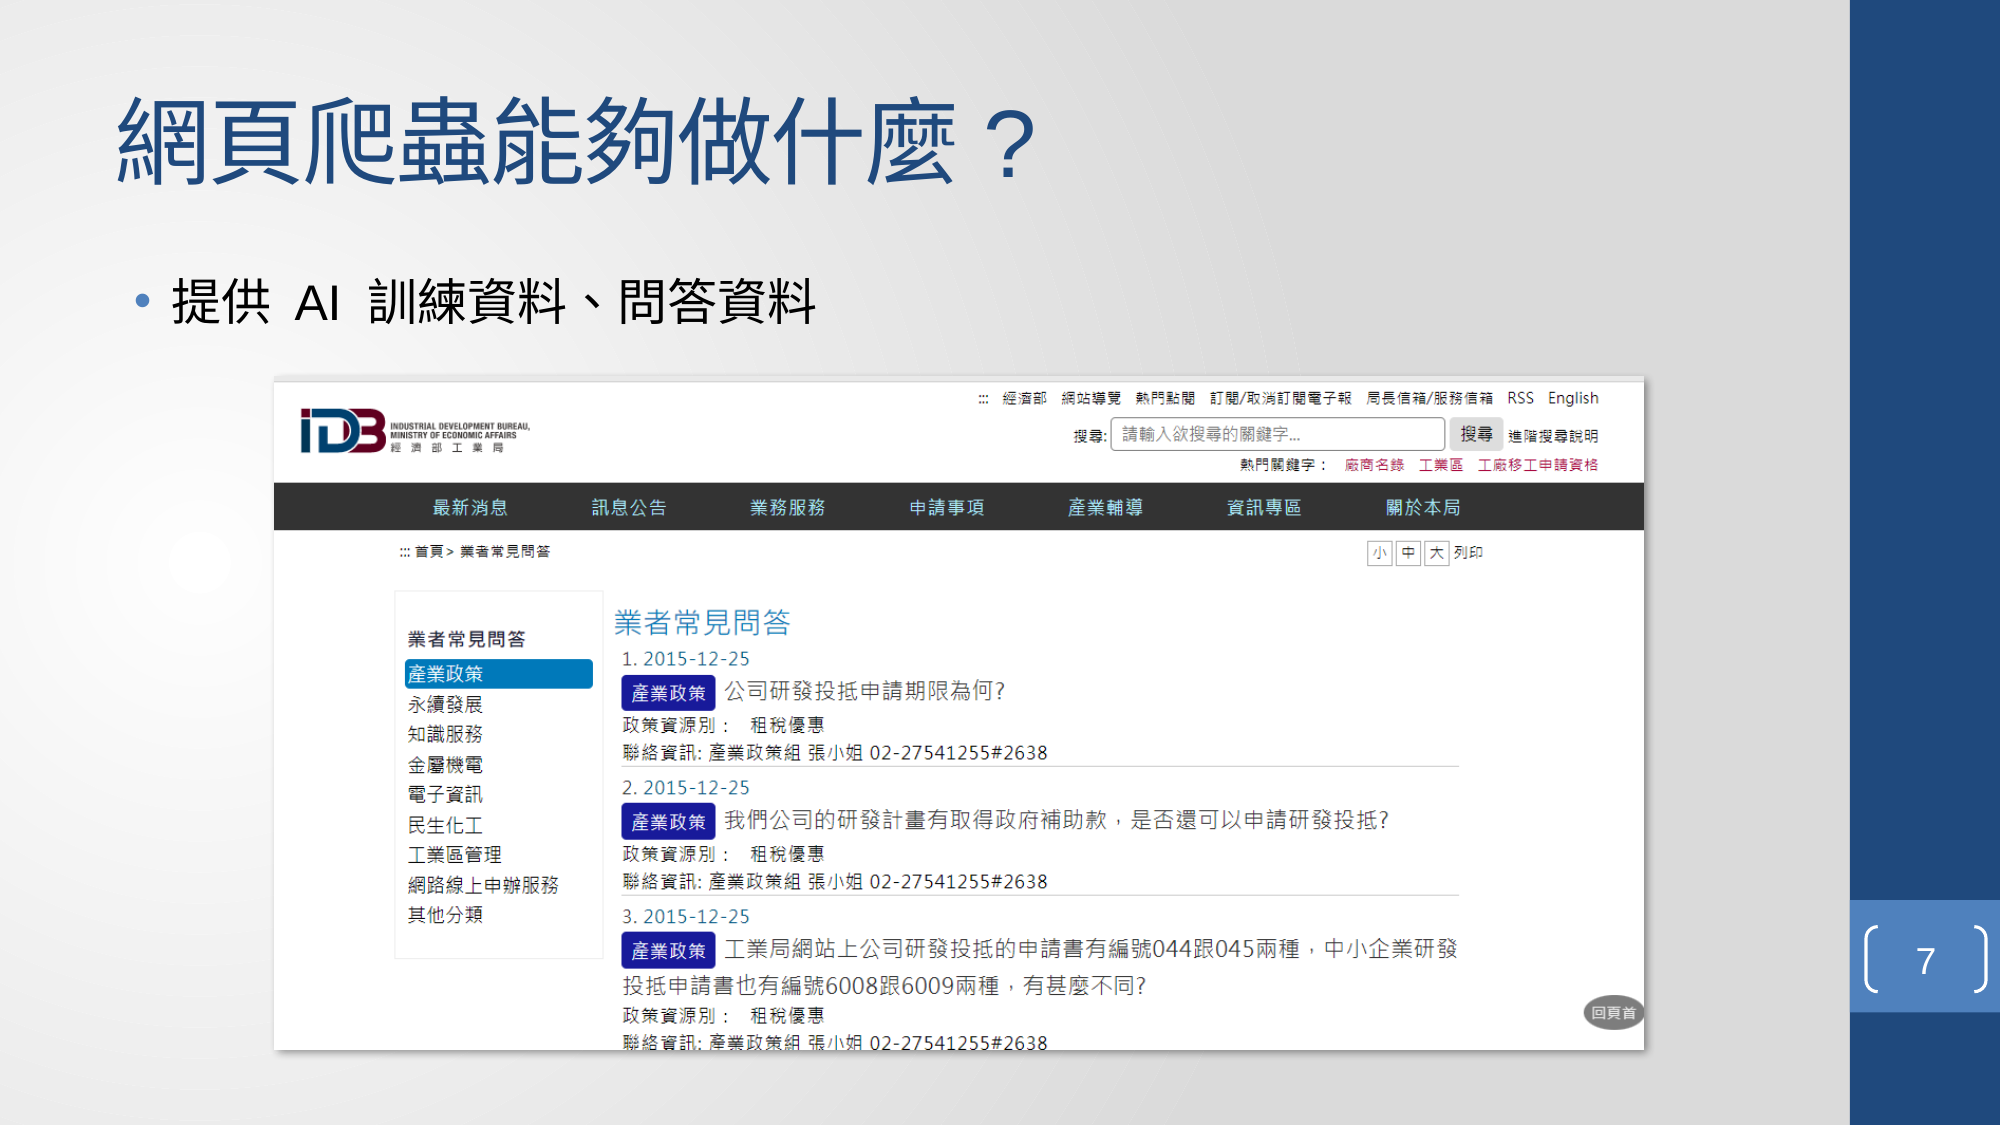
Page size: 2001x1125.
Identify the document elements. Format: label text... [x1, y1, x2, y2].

list 提供 AI 訓練資料、問答資料 [99, 262, 1767, 1050]
slide_number 7 [1864, 925, 1988, 994]
picture [273, 375, 1645, 1051]
title 網頁爬蟲能夠做什麼? [99, 45, 1767, 233]
